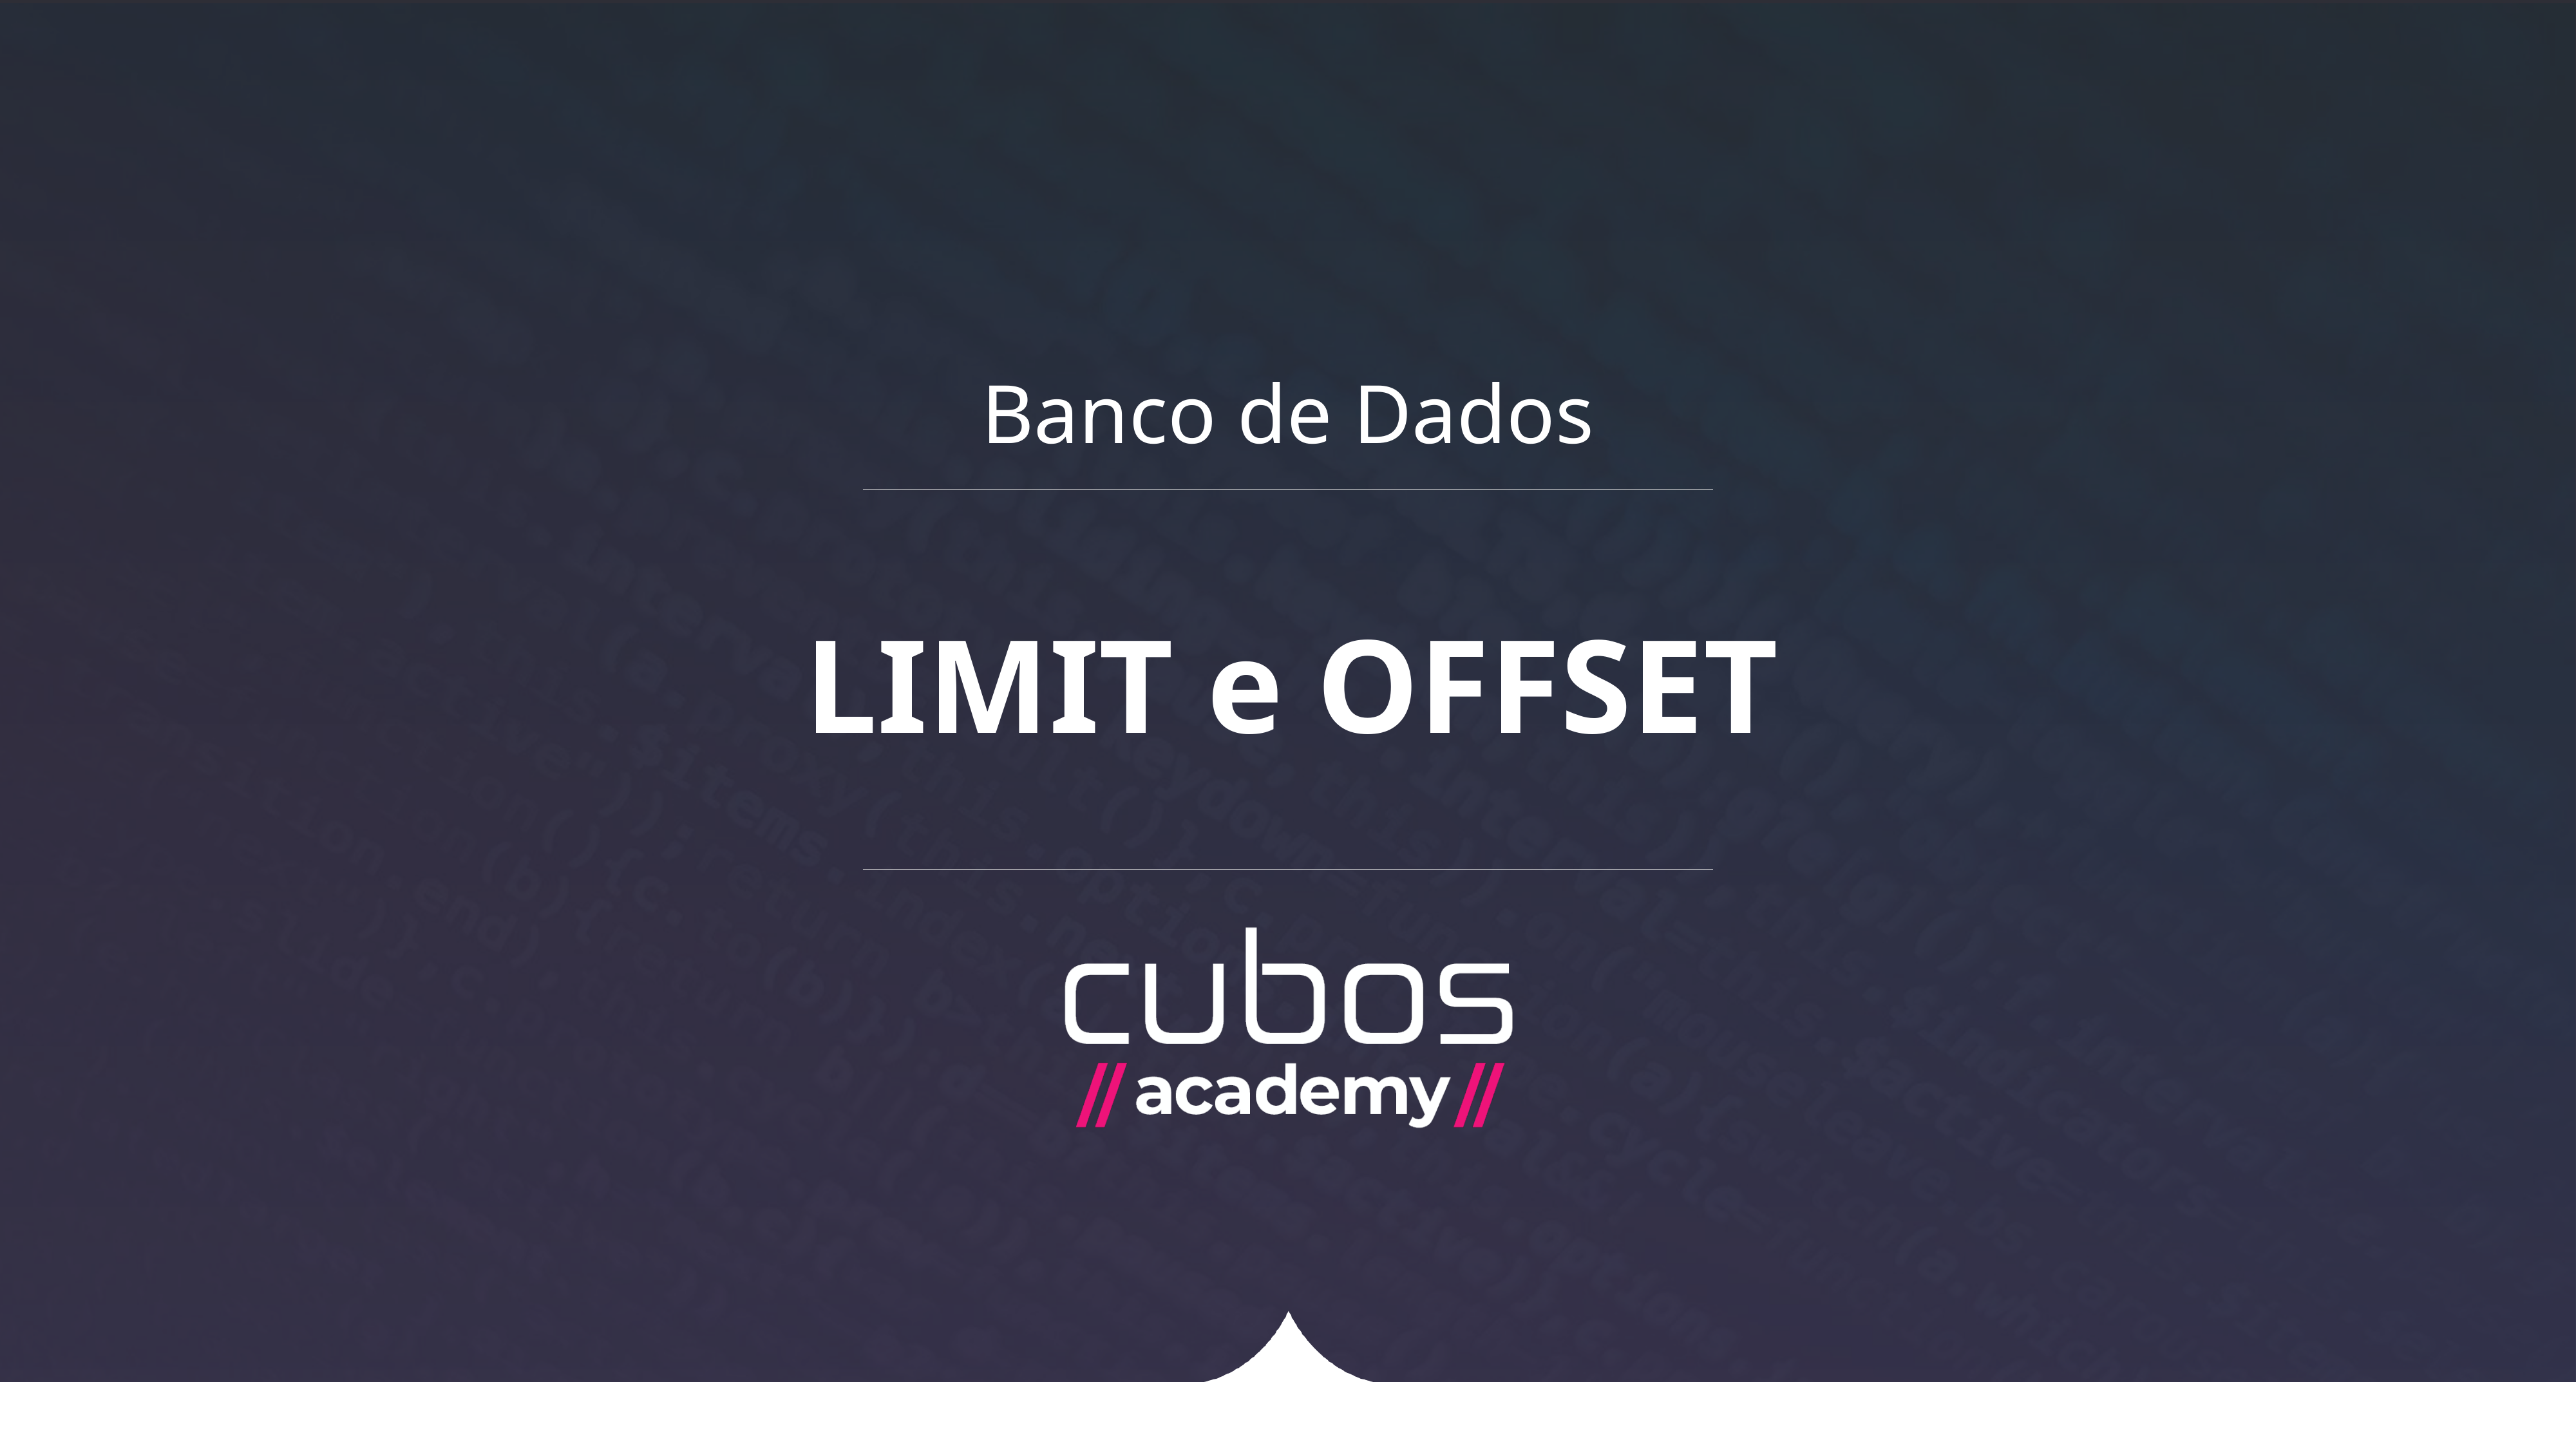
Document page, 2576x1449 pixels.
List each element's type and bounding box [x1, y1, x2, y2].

picture [0, 3, 2575, 1307]
text_box [0, 1307, 2576, 1449]
